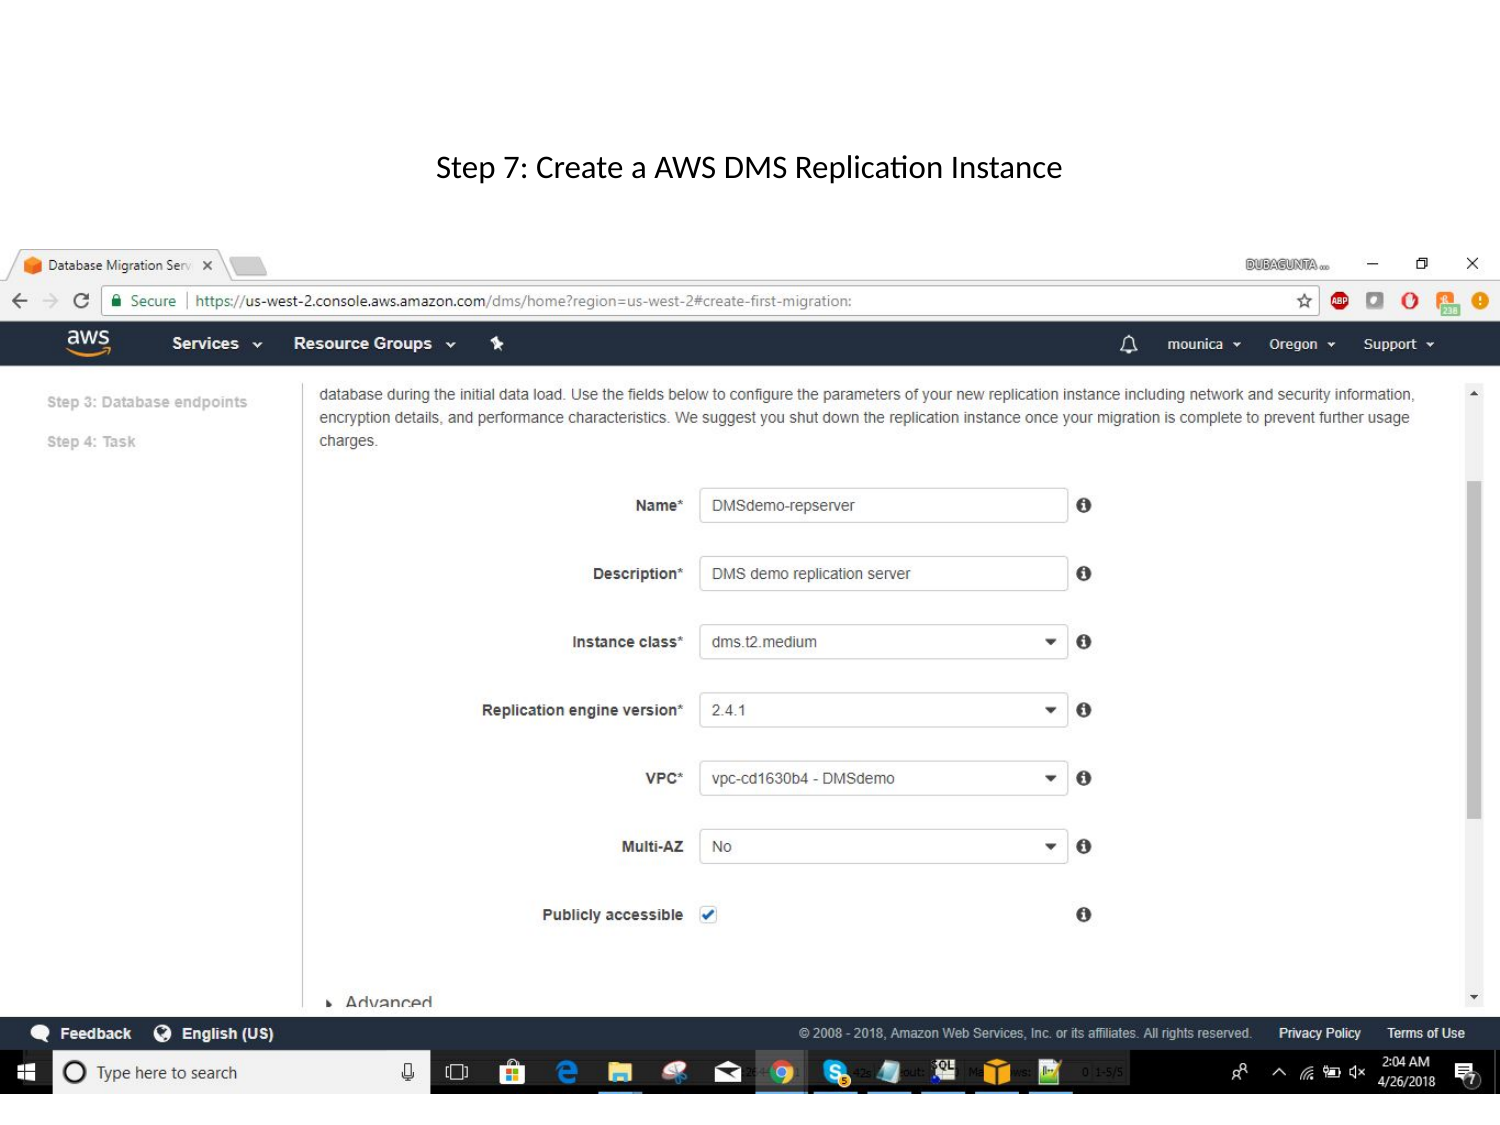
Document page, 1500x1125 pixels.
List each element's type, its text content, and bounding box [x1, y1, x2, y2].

picture [0, 249, 1500, 1094]
title Step 7: Create a AWS DMS Replication Instance [75, 137, 1425, 233]
